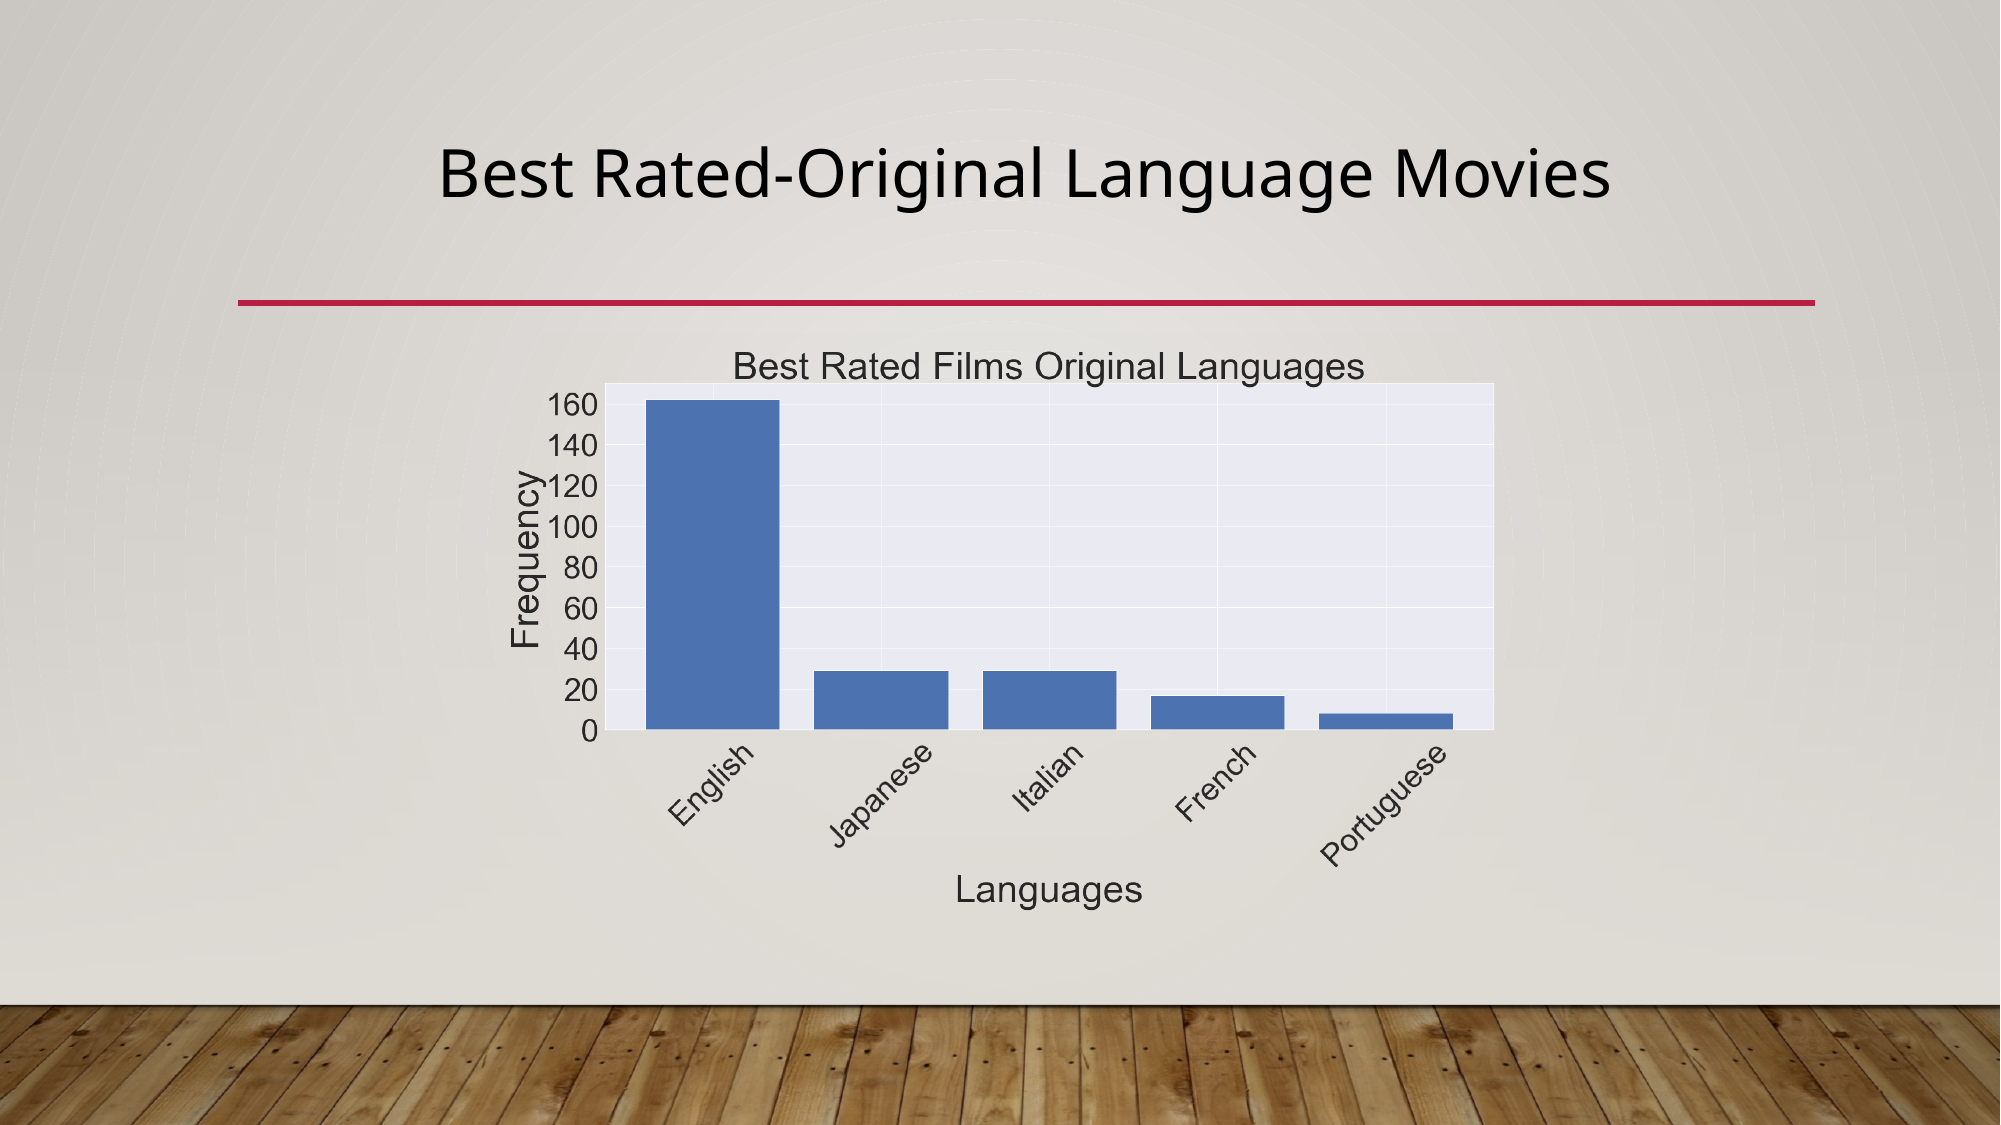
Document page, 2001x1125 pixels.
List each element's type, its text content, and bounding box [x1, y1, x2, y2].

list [503, 347, 1497, 914]
title Best Rated-Original Language Movies [238, 131, 1814, 305]
picture [0, 1005, 2000, 1125]
